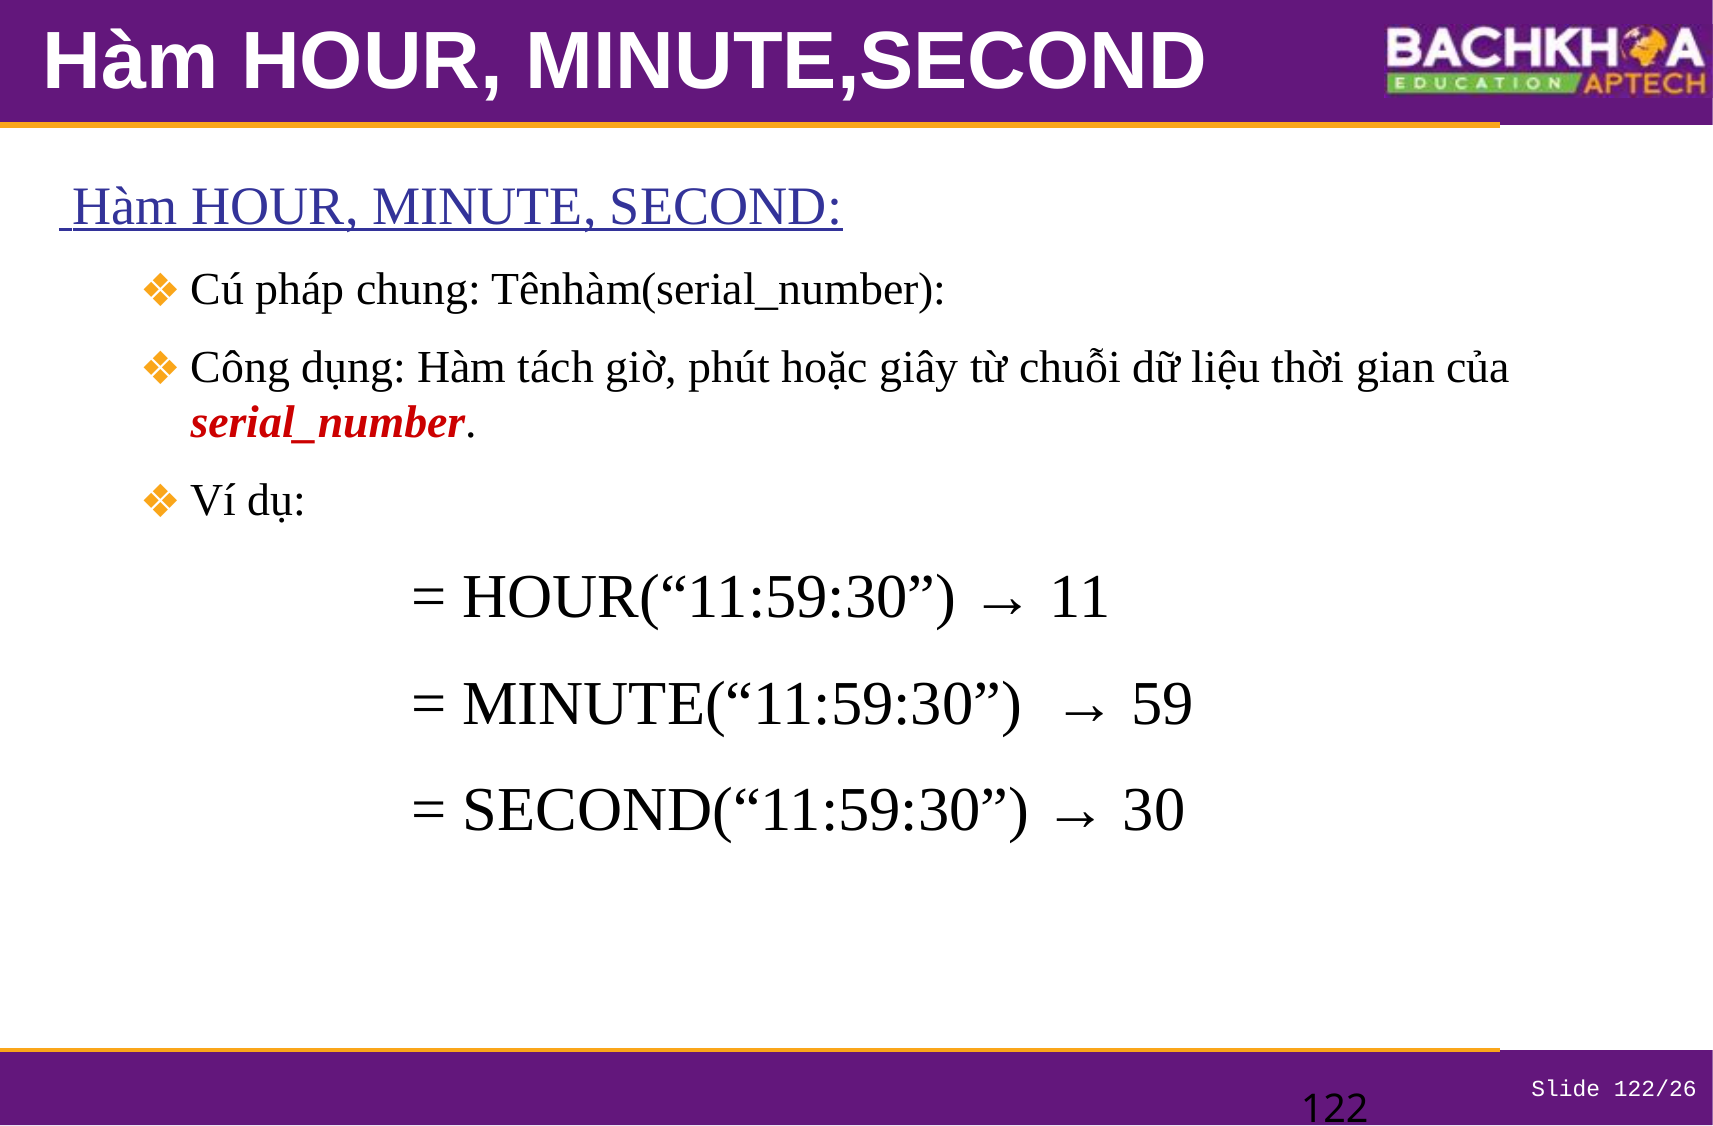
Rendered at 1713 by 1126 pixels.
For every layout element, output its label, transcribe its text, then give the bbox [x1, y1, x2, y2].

text_box ‹#› [1284, 1075, 1685, 1126]
title Hàm HOUR, MINUTE,SECOND [42, 7, 1670, 125]
picture [1670, 24, 1713, 98]
list Hàm HOUR, MINUTE, SECOND: Cú pháp chung: Tênhàm(serial_number): Công dụng: Hàm tách giờ, phút hoặc giây từ chuỗi dữ liệu thời gian của serial_number. Ví dụ: = HOUR(“11:59:30”) → 11 = MINUTE(“11:59:30”) → 59 = SECOND(“11:59:30”) → 30 [42, 162, 1670, 1038]
